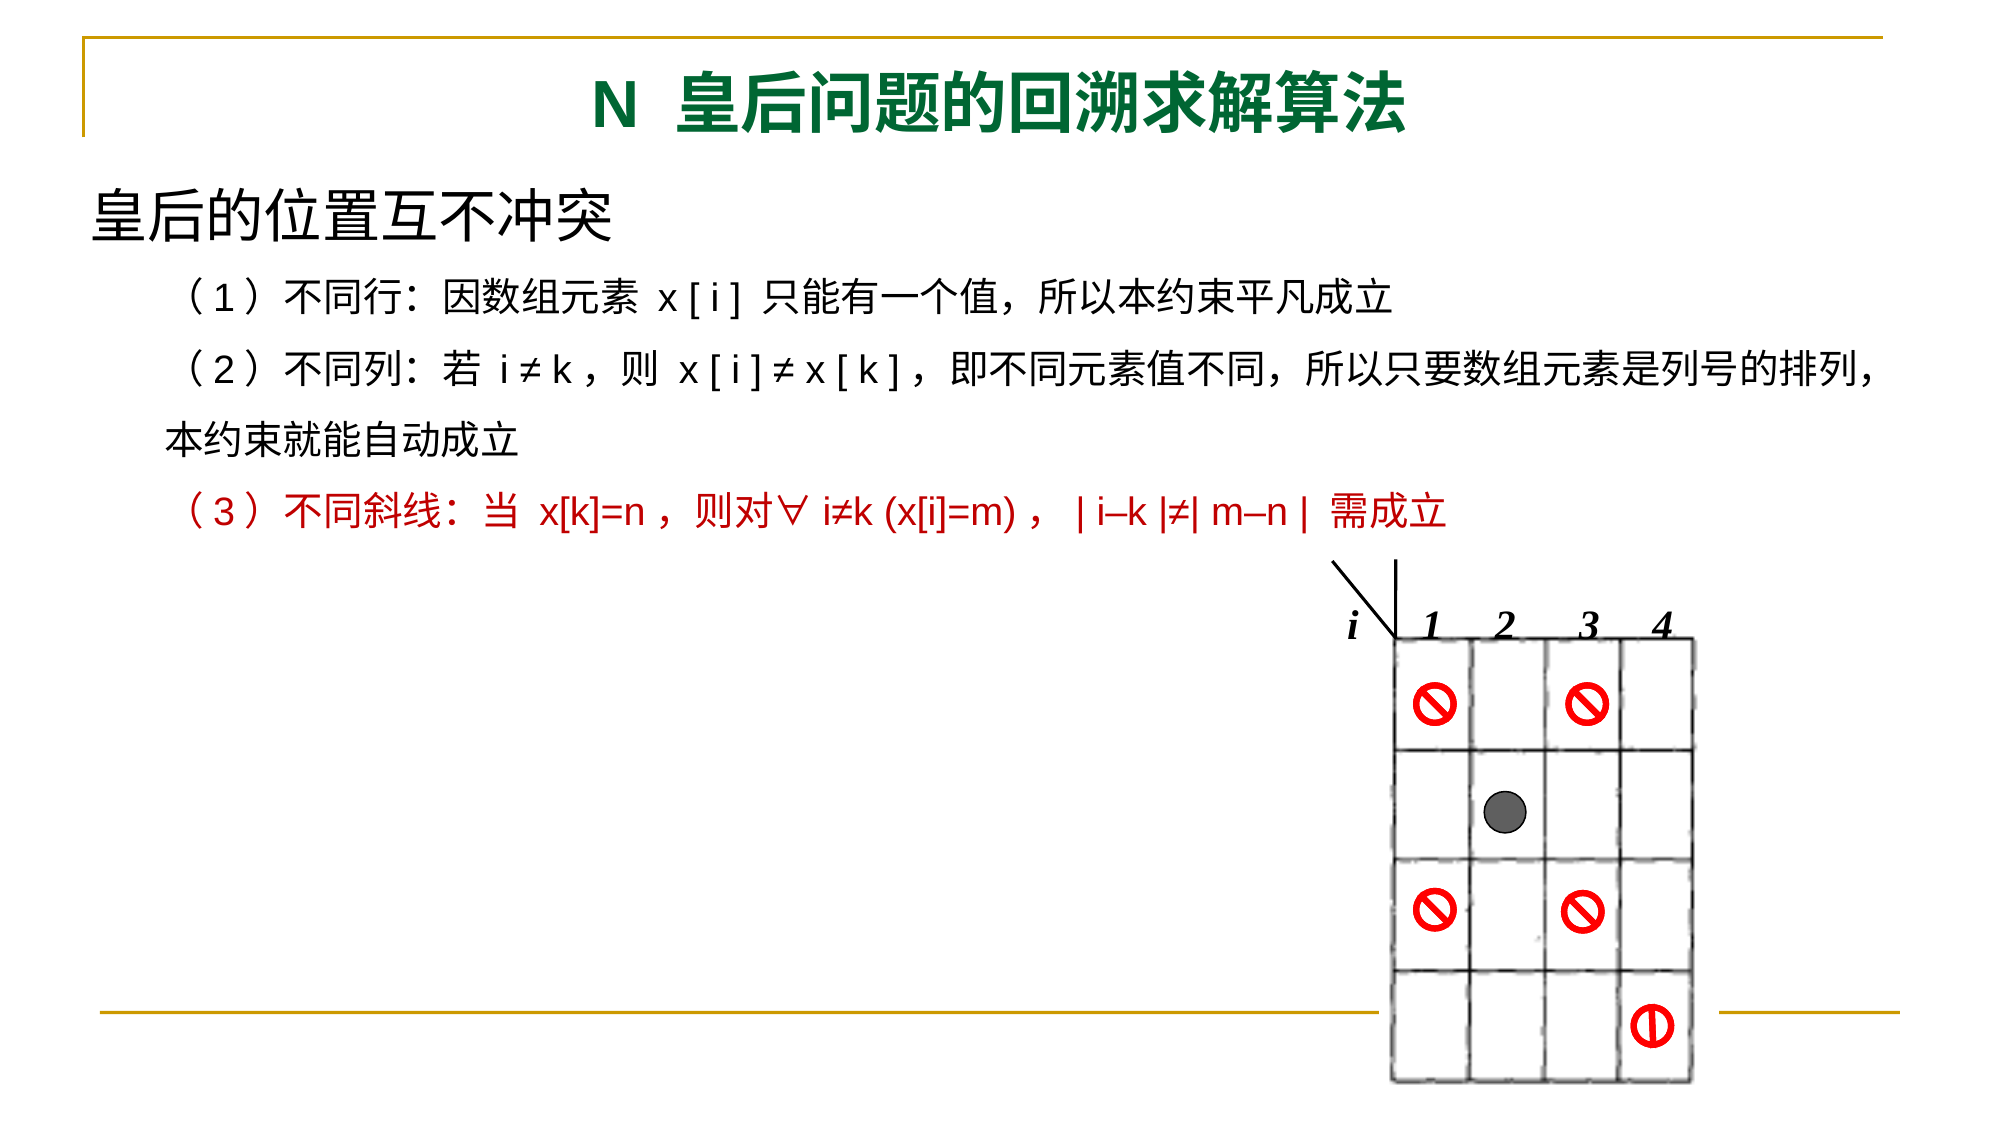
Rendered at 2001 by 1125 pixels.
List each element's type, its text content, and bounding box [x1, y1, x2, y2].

title N 皇后问题的回溯求解算法 [99, 45, 1900, 136]
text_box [1332, 559, 1719, 1103]
list 皇后的位置互不冲突 （1）不同行：因数组元素 x [ i ] 只能有一个值，所以本约束平凡成立 （2）不同列：若 i ≠ k，则 x [ i ] ≠ x [ k ]，即不同元素值不同，所以只要数组元素是列号的排列，本约束就能自动成立 （3）不同斜线：当 x[k]=n，则对∀i≠k (x[i]=m)，| i–k |≠| m–n | 需成立 [74, 136, 1915, 581]
